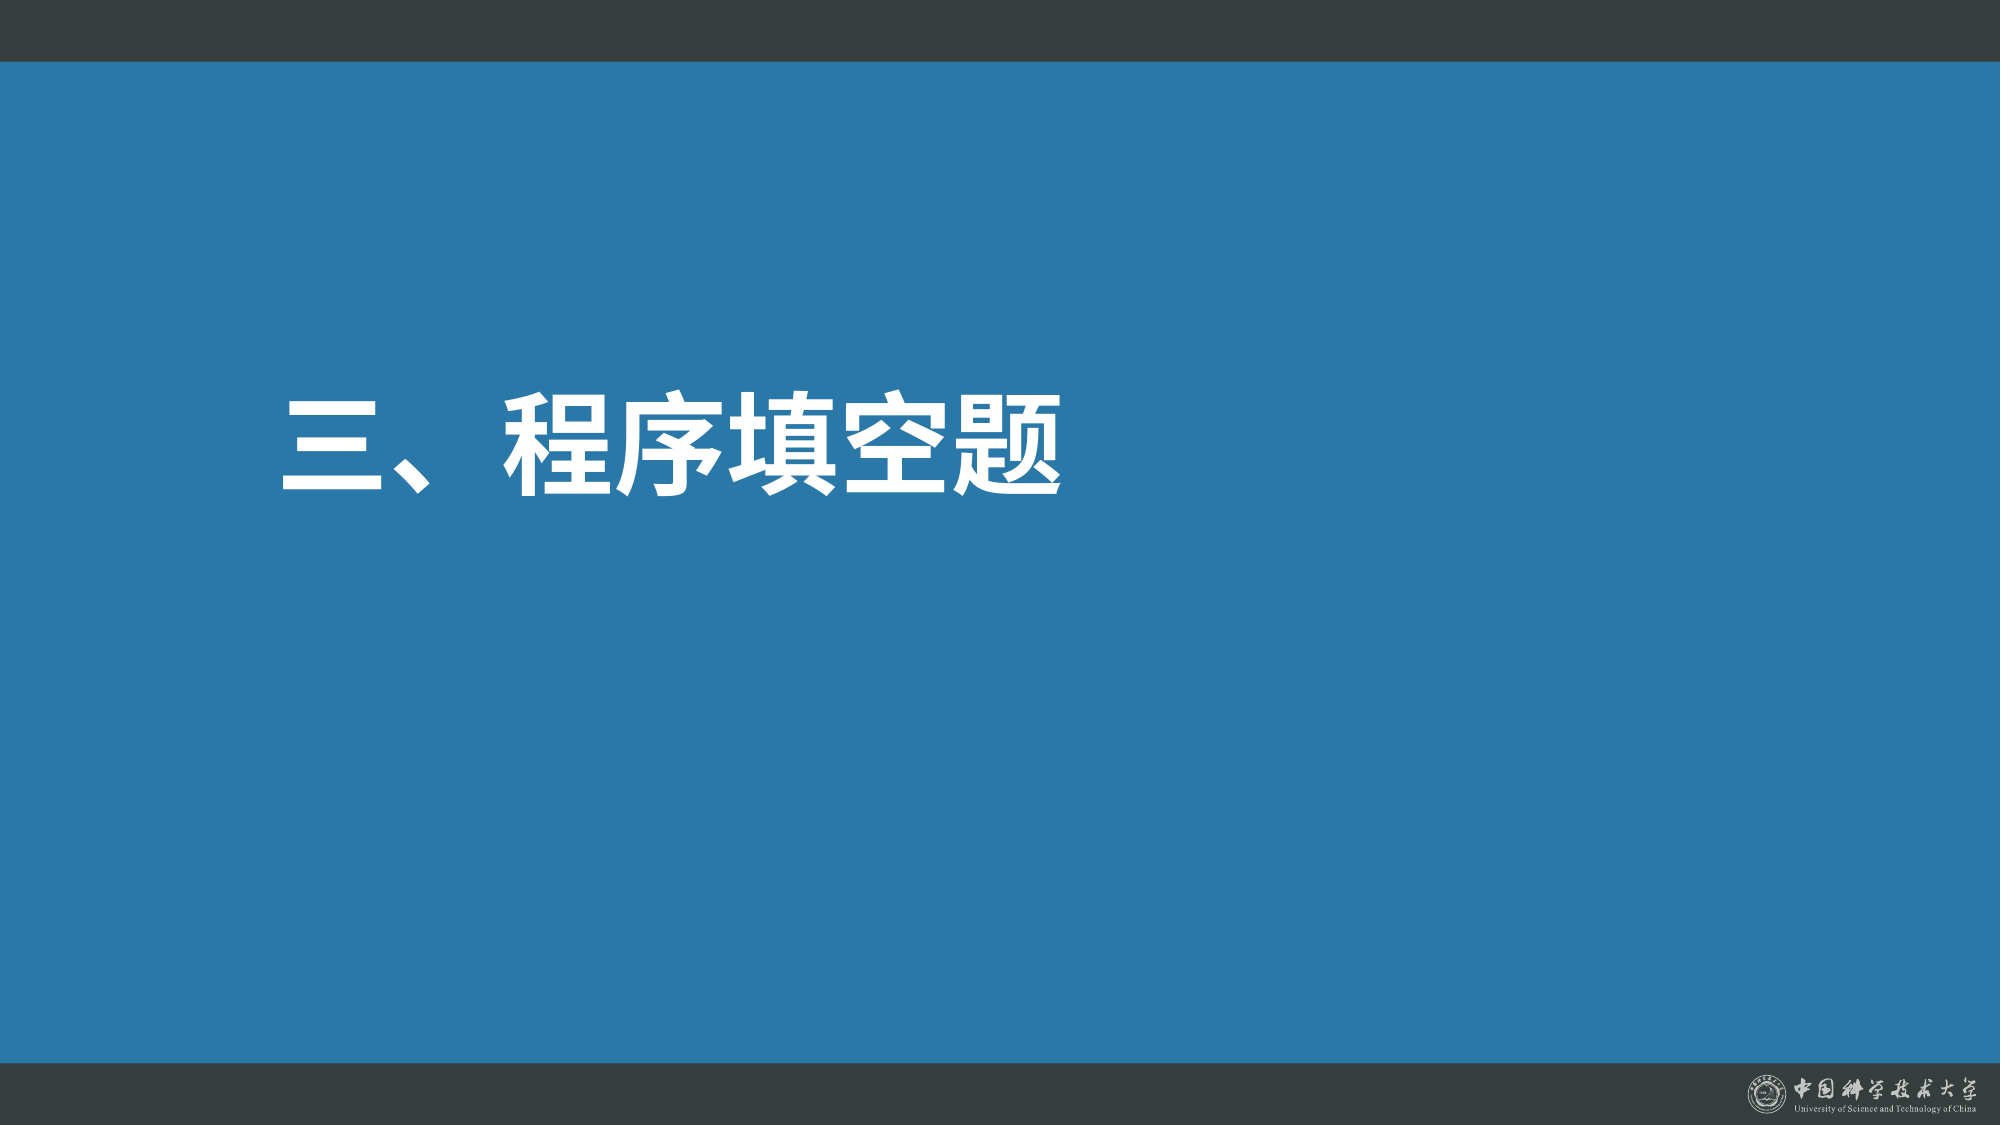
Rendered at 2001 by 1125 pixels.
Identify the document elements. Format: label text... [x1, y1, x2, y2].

title 三、程序填空题 [262, 130, 1738, 518]
